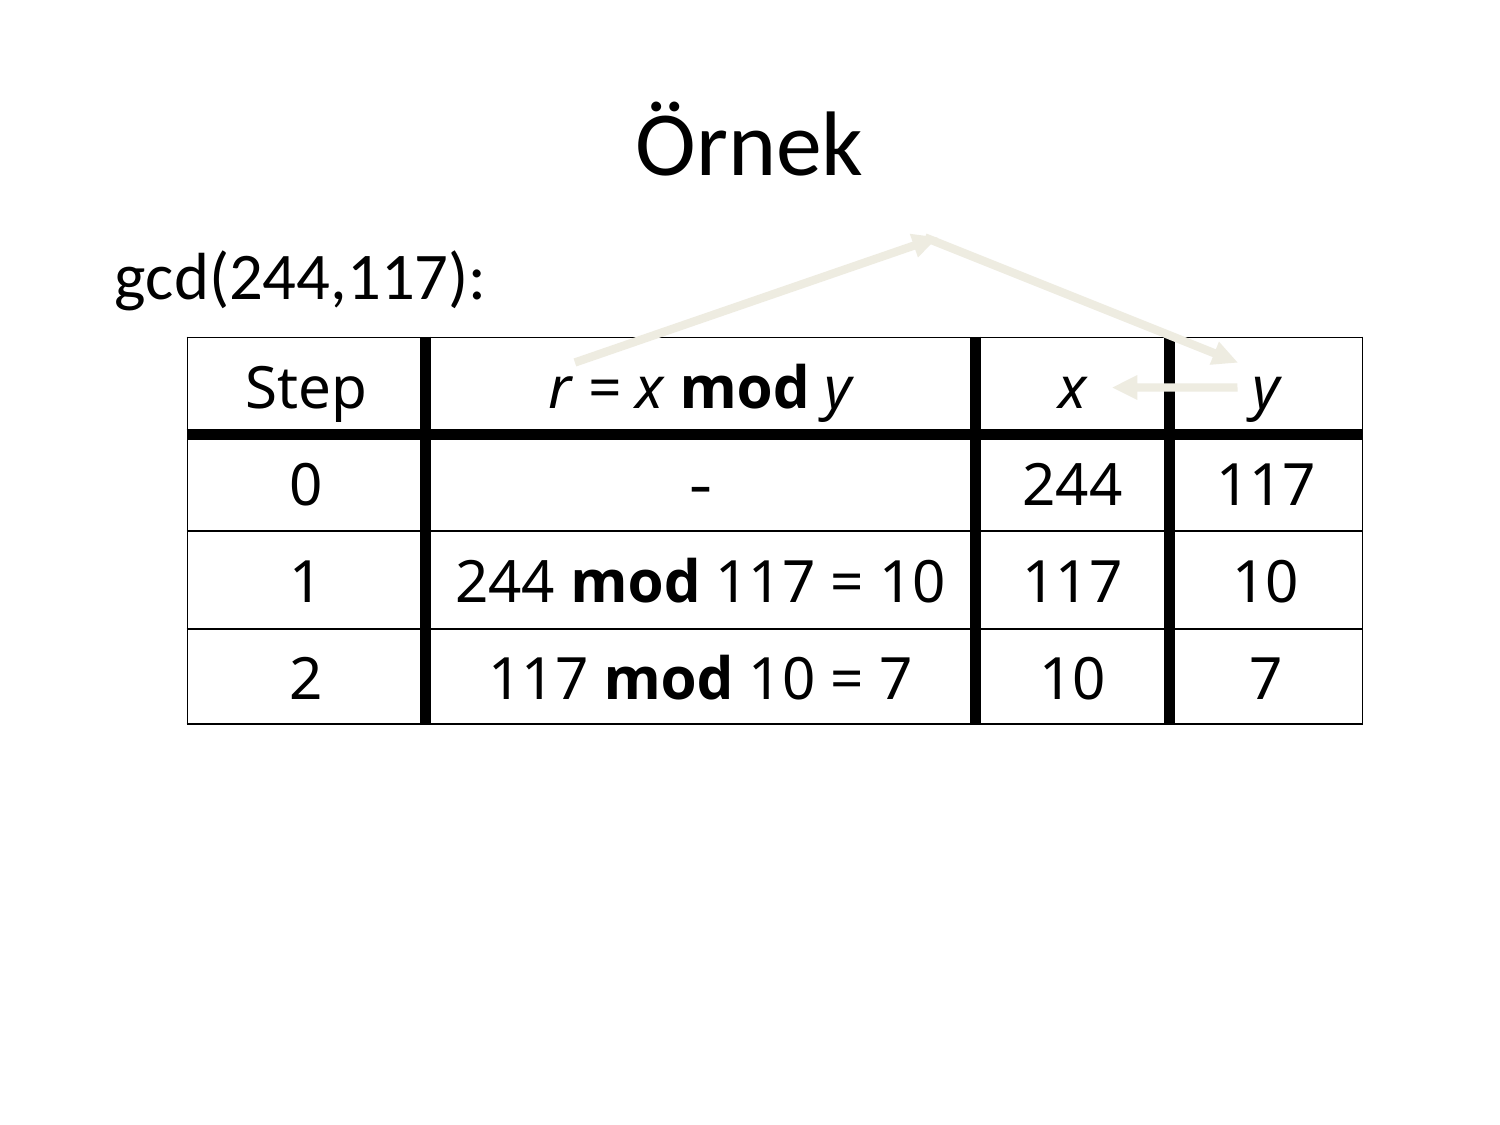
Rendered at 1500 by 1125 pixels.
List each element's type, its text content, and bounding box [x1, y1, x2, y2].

table_header y [1175, 338, 1362, 429]
table_cell 10 [981, 630, 1164, 723]
table_header x [981, 338, 1164, 429]
text_box [923, 235, 938, 241]
table_cell 244 [981, 440, 1164, 530]
list gcd(244,117): [99, 224, 1375, 1100]
table_cell 117 mod 10 = 7 [431, 630, 970, 723]
table_cell 117 [1175, 440, 1362, 530]
text_box [574, 238, 934, 363]
table_cell 7 [1175, 630, 1362, 723]
table_header r = x mod y [431, 338, 970, 429]
text_box [1112, 381, 1238, 394]
text_box [924, 237, 1238, 364]
table_cell 244 mod 117 = 10 [431, 532, 970, 628]
table_cell 2 [188, 630, 420, 723]
title Örnek [75, 45, 1425, 233]
table_cell 0 [188, 440, 420, 530]
table_header Step [188, 338, 420, 429]
table_cell 10 [1175, 532, 1362, 628]
table_cell 1 [188, 532, 420, 628]
table_cell - [431, 440, 970, 530]
table_cell 117 [981, 532, 1164, 628]
